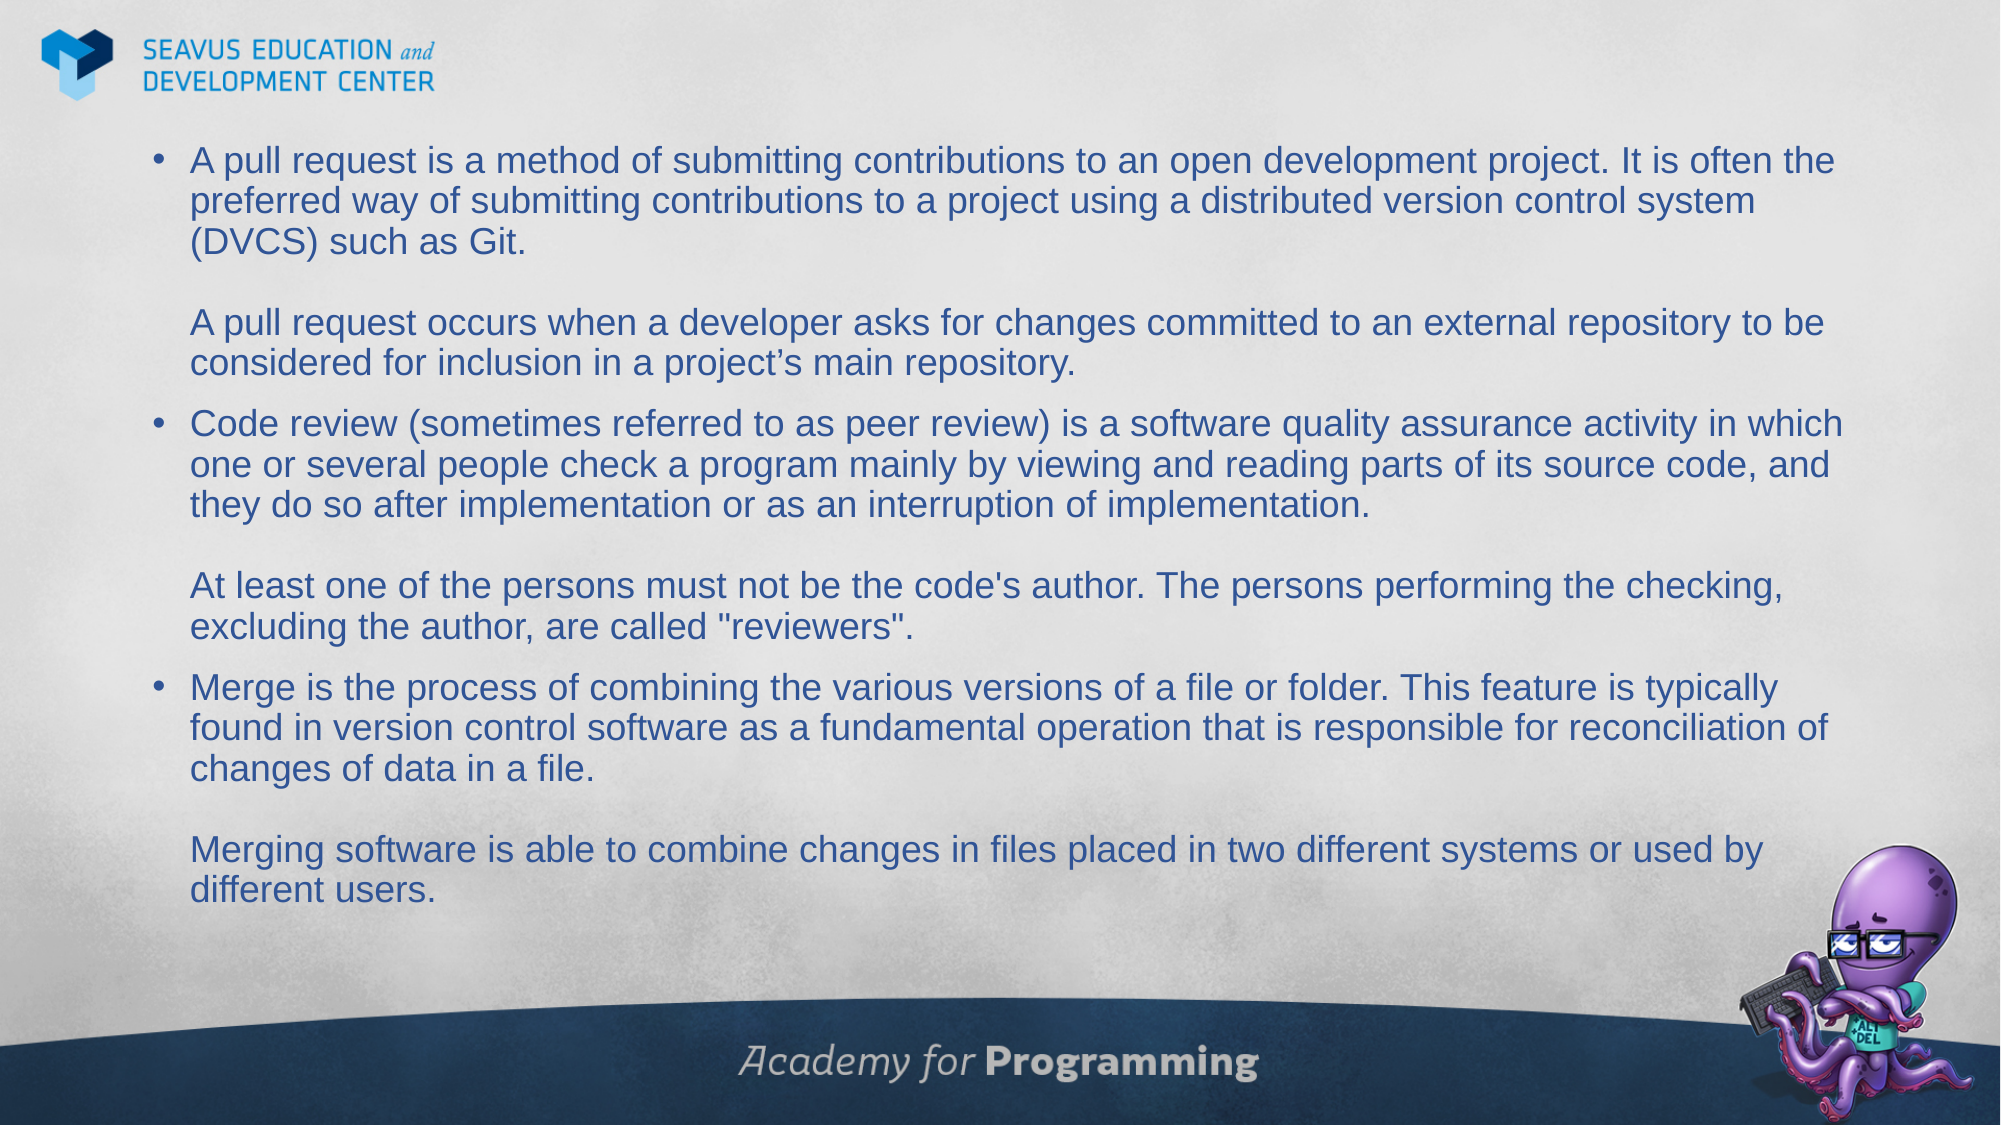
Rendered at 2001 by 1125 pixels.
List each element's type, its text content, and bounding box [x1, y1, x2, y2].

picture [0, 0, 2001, 1125]
list A pull request is a method of submitting contributions to an open development project. It is often the preferred way of submitting contributions to a project using a distributed version control system (DVCS) such as Git. A pull request occurs when a developer asks for changes committed to an external repository to be considered for inclusion in a project’s main repository. Code review (sometimes referred to as peer review) is a software quality assurance activity in which one or several people check a program mainly by viewing and reading parts of its source code, and they do so after implementation or as an interruption of implementation. At least one of the persons must not be the code's author. The persons performing the checking, excluding the author, are called "reviewers". Merge is the process of combining the various versions of a file or folder. This feature is typically found in version control software as a fundamental operation that is responsible for reconciliation of changes of data in a file. Merging software is able to combine changes in files placed in two different systems or used by different users. [137, 133, 1863, 1014]
